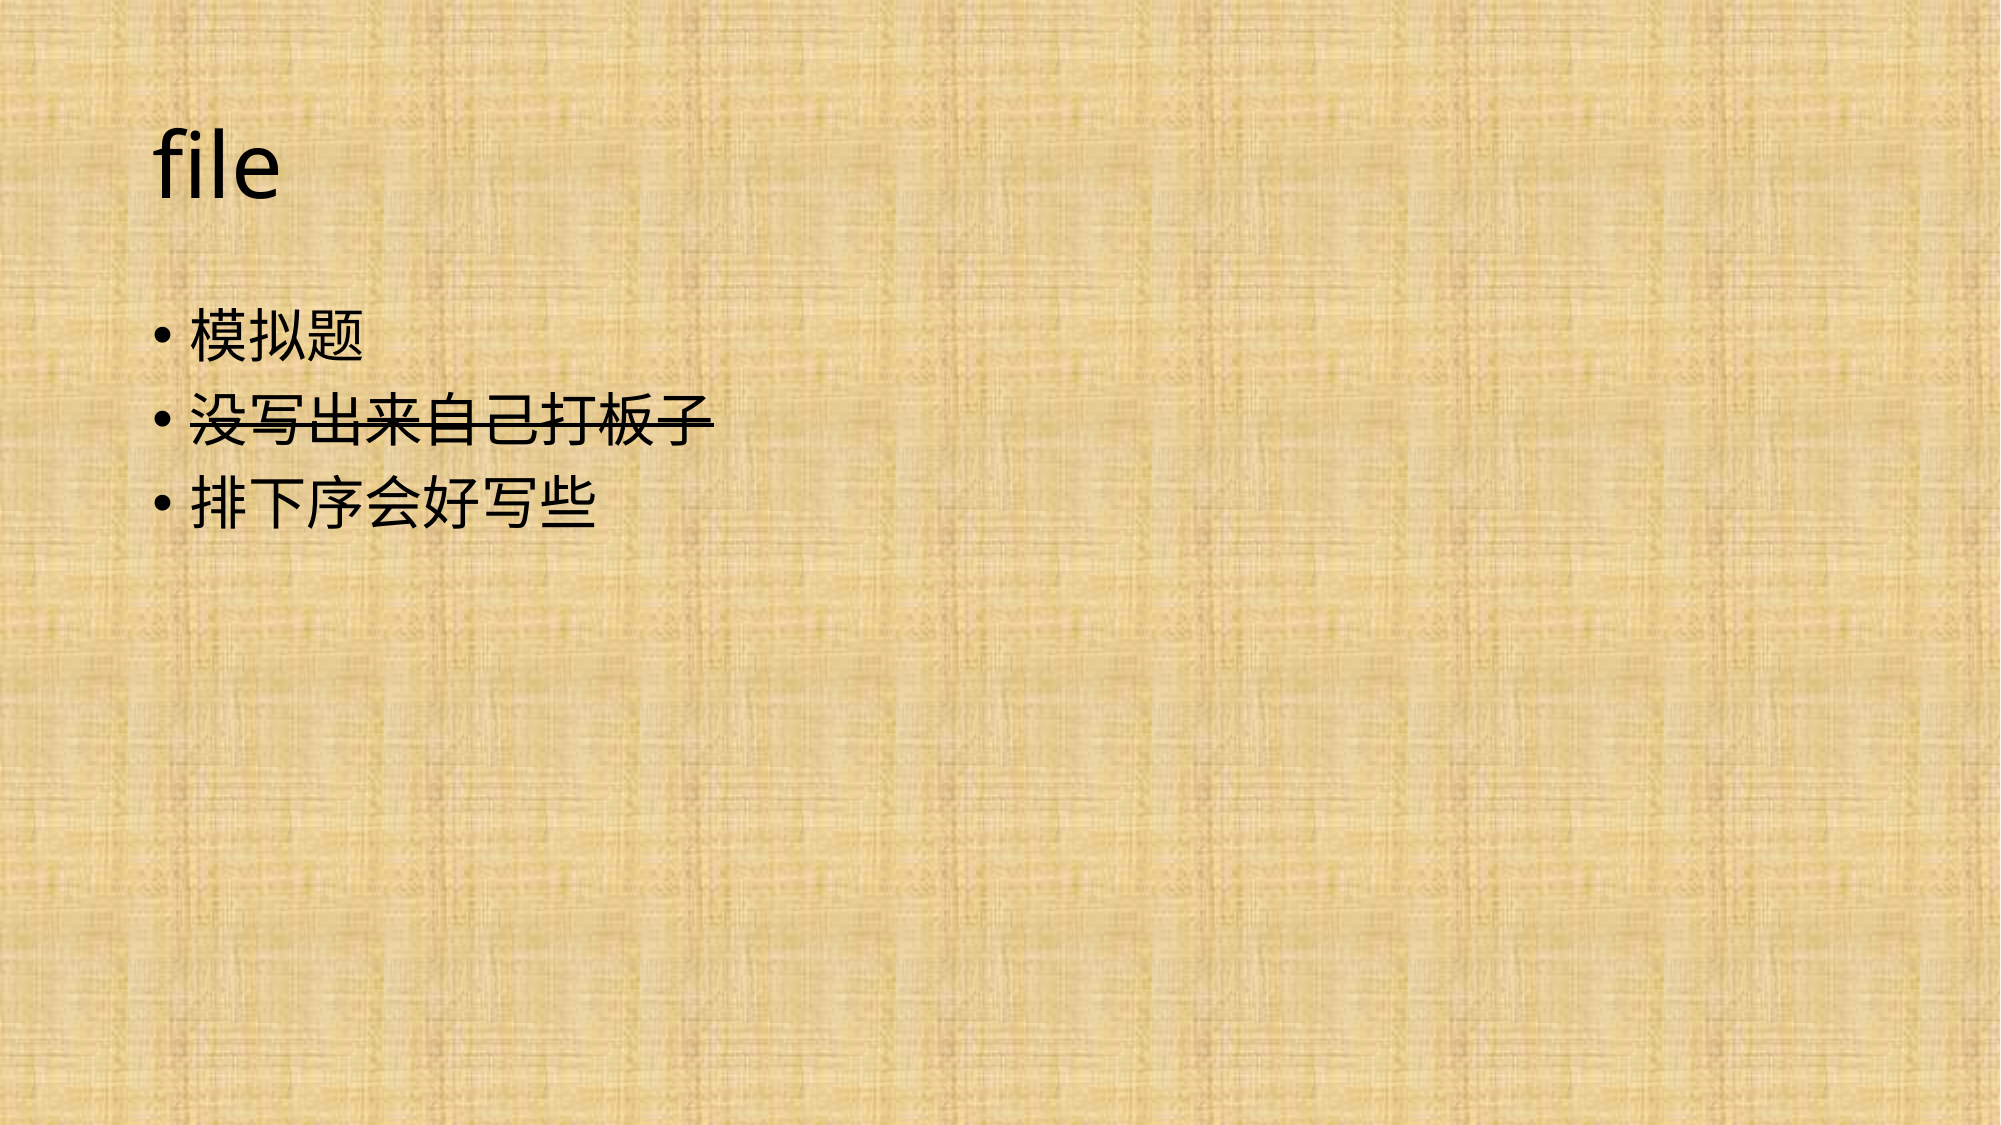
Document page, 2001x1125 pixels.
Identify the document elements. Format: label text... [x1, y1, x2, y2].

picture [0, 0, 2001, 1125]
title file [137, 59, 1863, 278]
list 模拟题 没写出来自己打板子 排下序会好写些 [137, 299, 1863, 1014]
